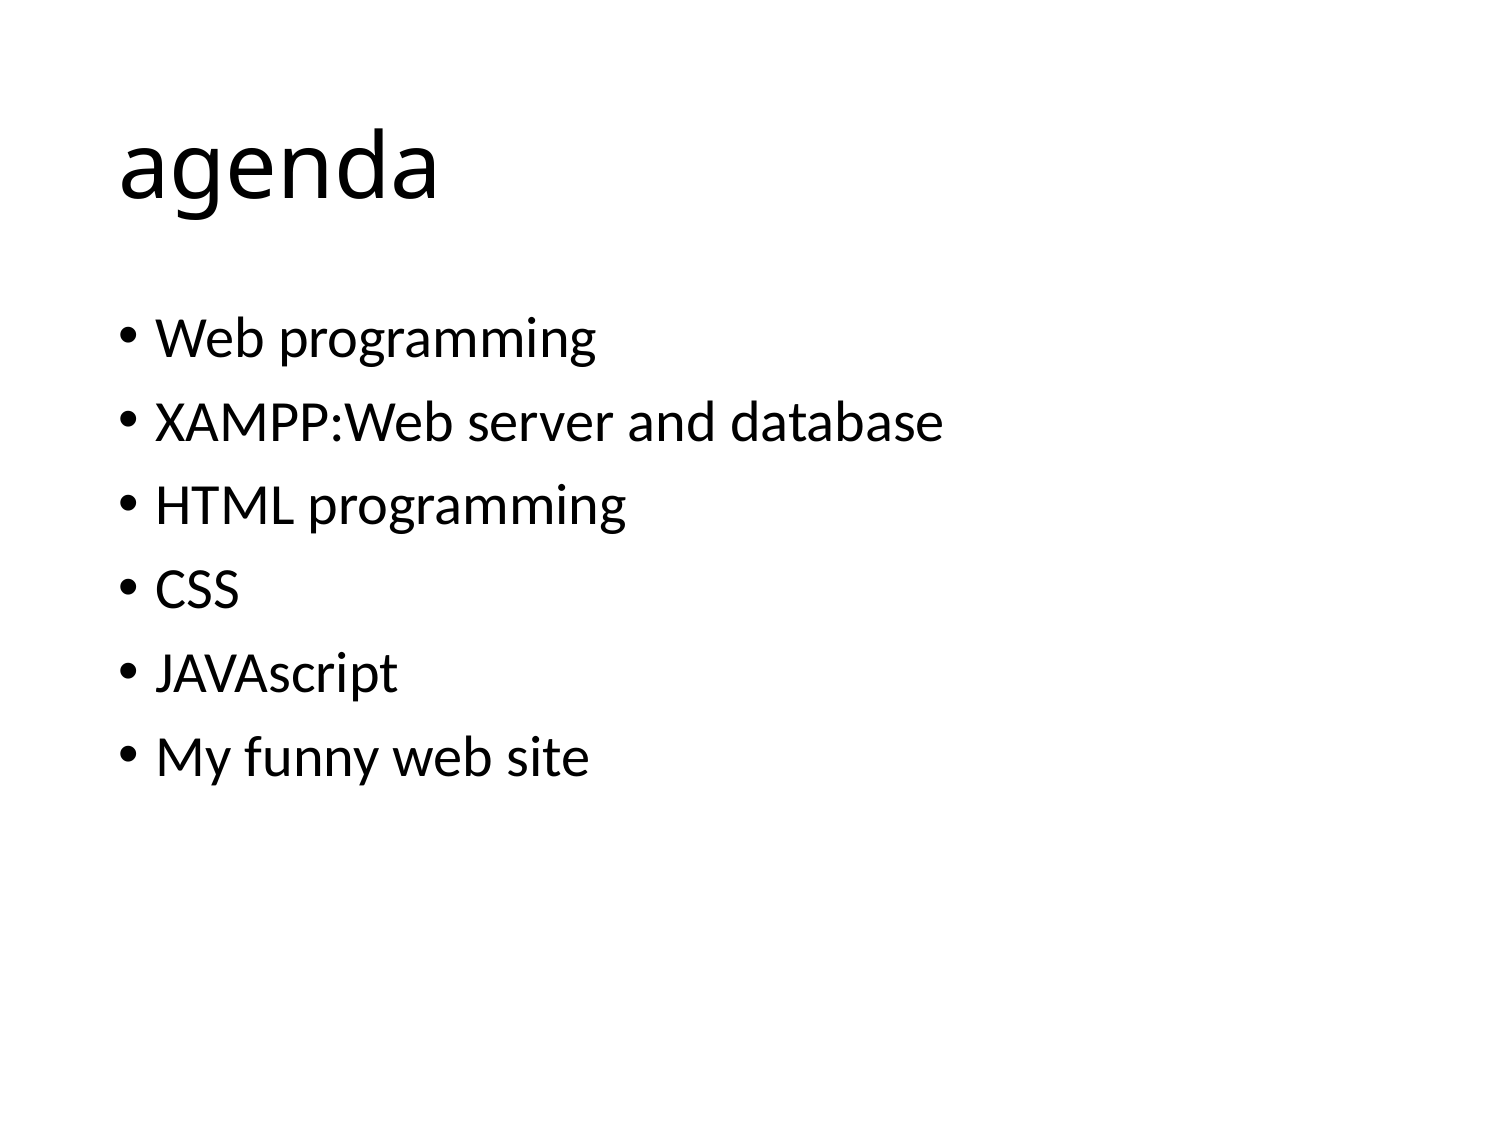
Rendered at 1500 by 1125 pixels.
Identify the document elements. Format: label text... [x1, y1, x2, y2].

title agenda [103, 59, 1397, 278]
list Web programming XAMPP:Web server and database HTML programming CSS JAVAscript My funny web site [103, 299, 1397, 1014]
